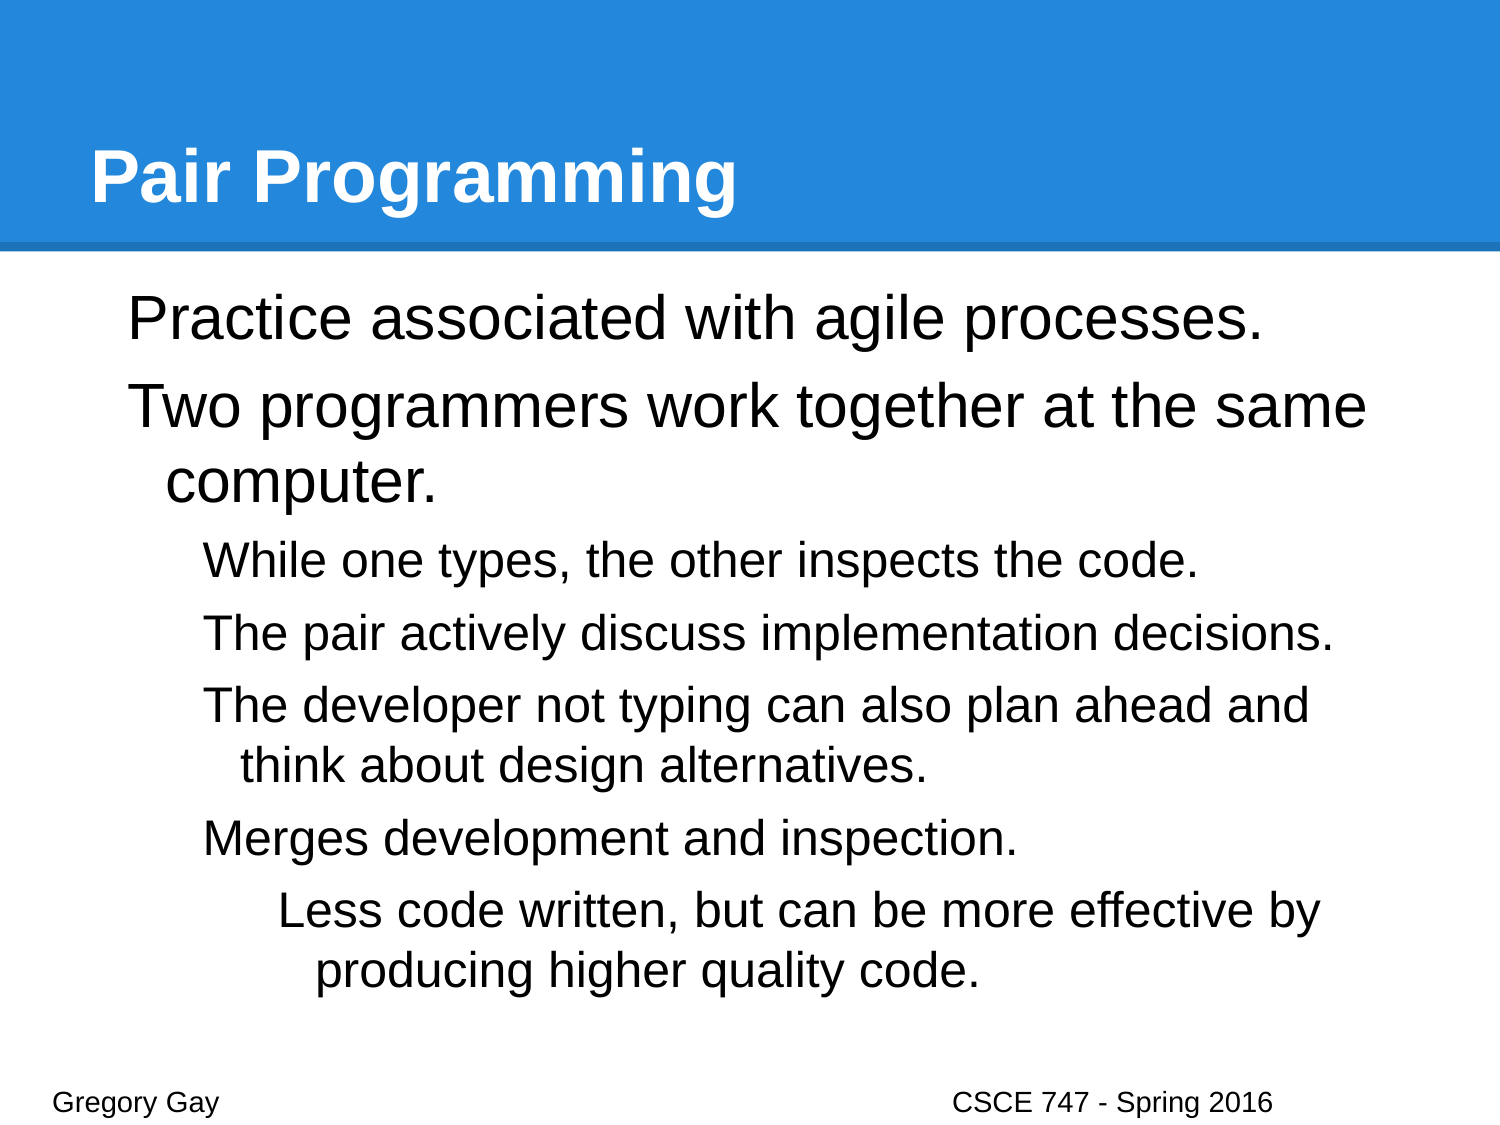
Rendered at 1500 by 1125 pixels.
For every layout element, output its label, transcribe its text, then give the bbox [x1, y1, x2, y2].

title Pair Programming [75, 45, 1425, 233]
text_box Gregory Gay CSCE 747 - Spring 2016 35 [37, 1068, 1463, 1114]
list Practice associated with agile processes. Two programmers work together at the same computer. While one types, the other inspects the code. The pair actively discuss implementation decisions. The developer not typing can also plan ahead and think about design alternatives. Merges development and inspection. Less code written, but can be more effective by producing higher quality code. [75, 262, 1425, 1068]
